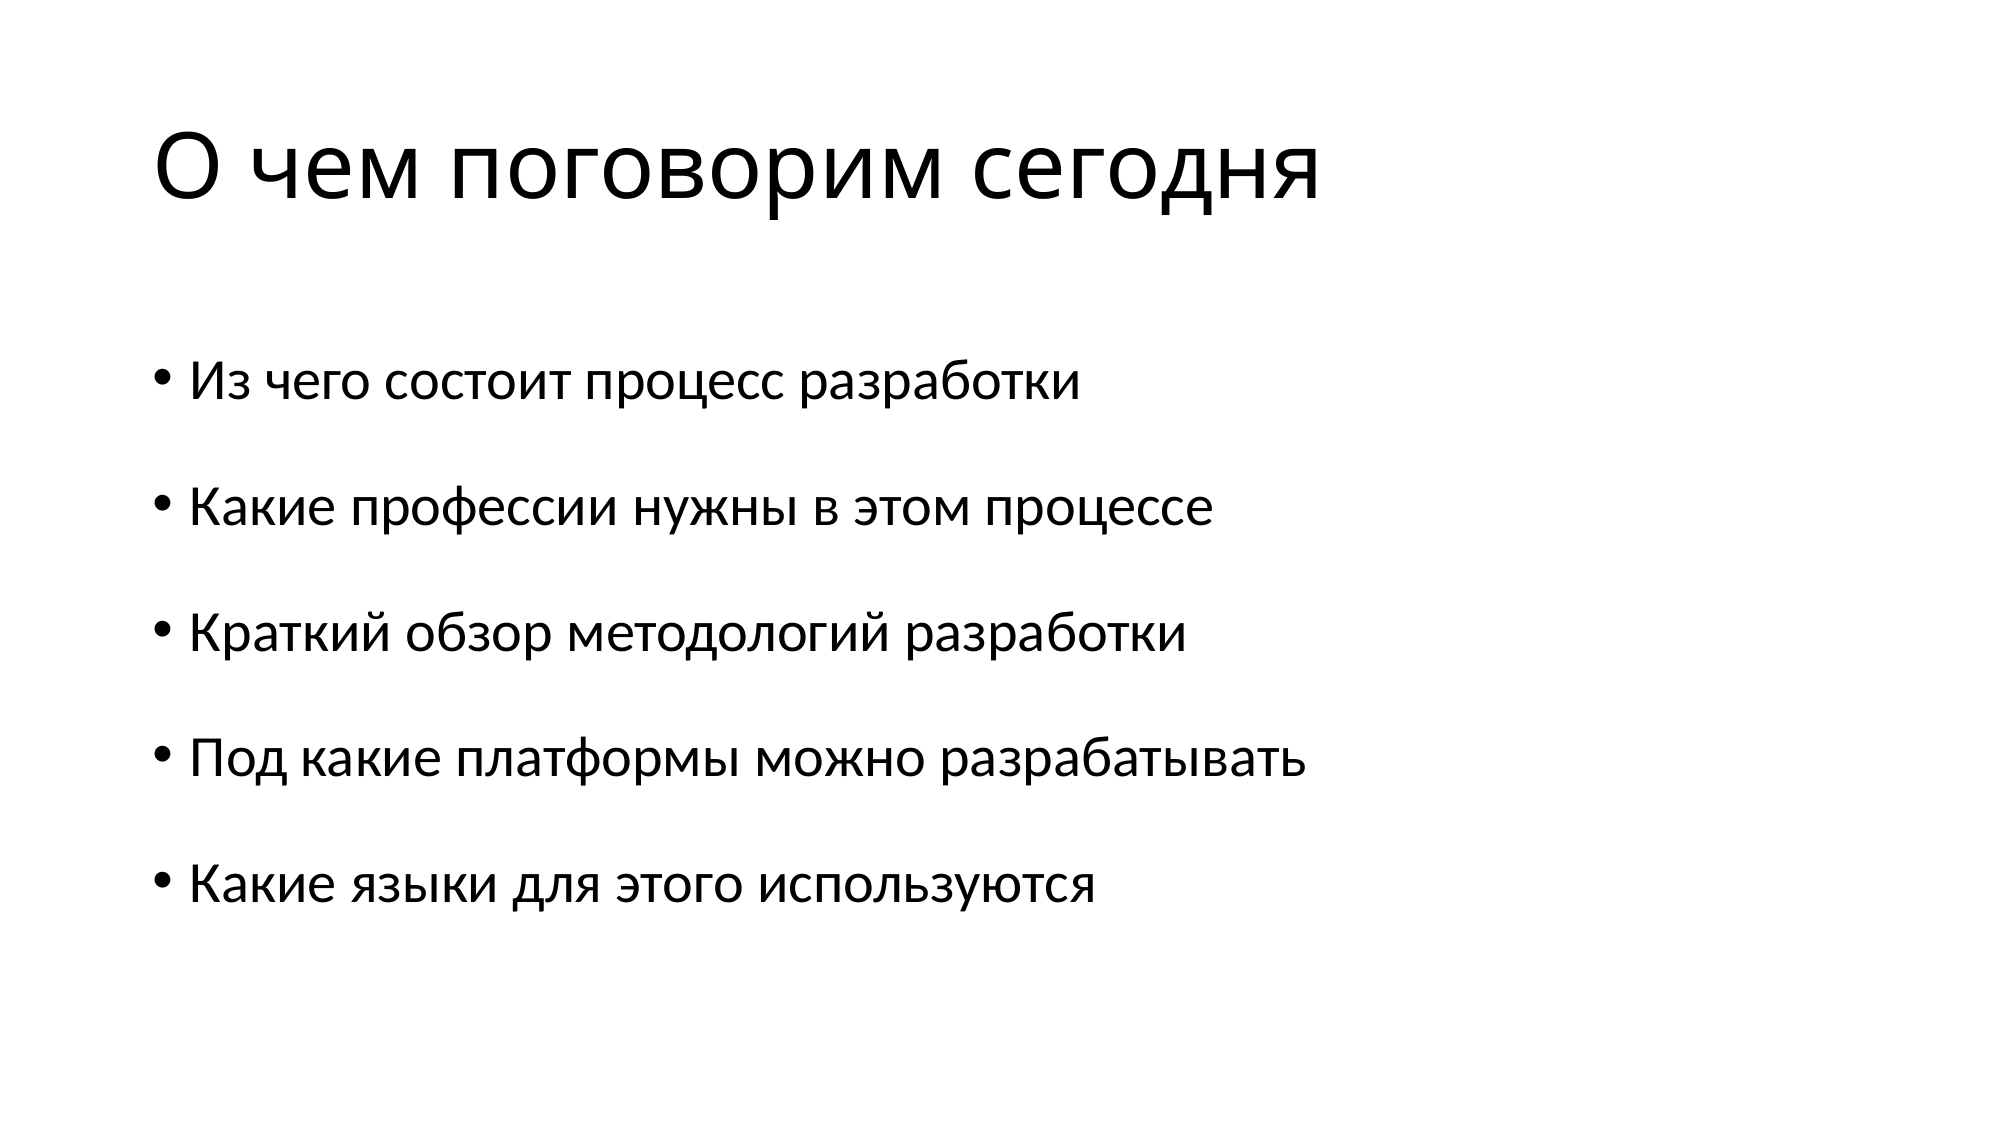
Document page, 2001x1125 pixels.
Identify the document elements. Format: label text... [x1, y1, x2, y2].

title О чем поговорим сегодня [137, 59, 1863, 278]
list Из чего состоит процесс разработки Какие профессии нужны в этом процессе Краткий обзор методологий разработки Под какие платформы можно разрабатывать Какие языки для этого используются [137, 299, 1863, 1014]
